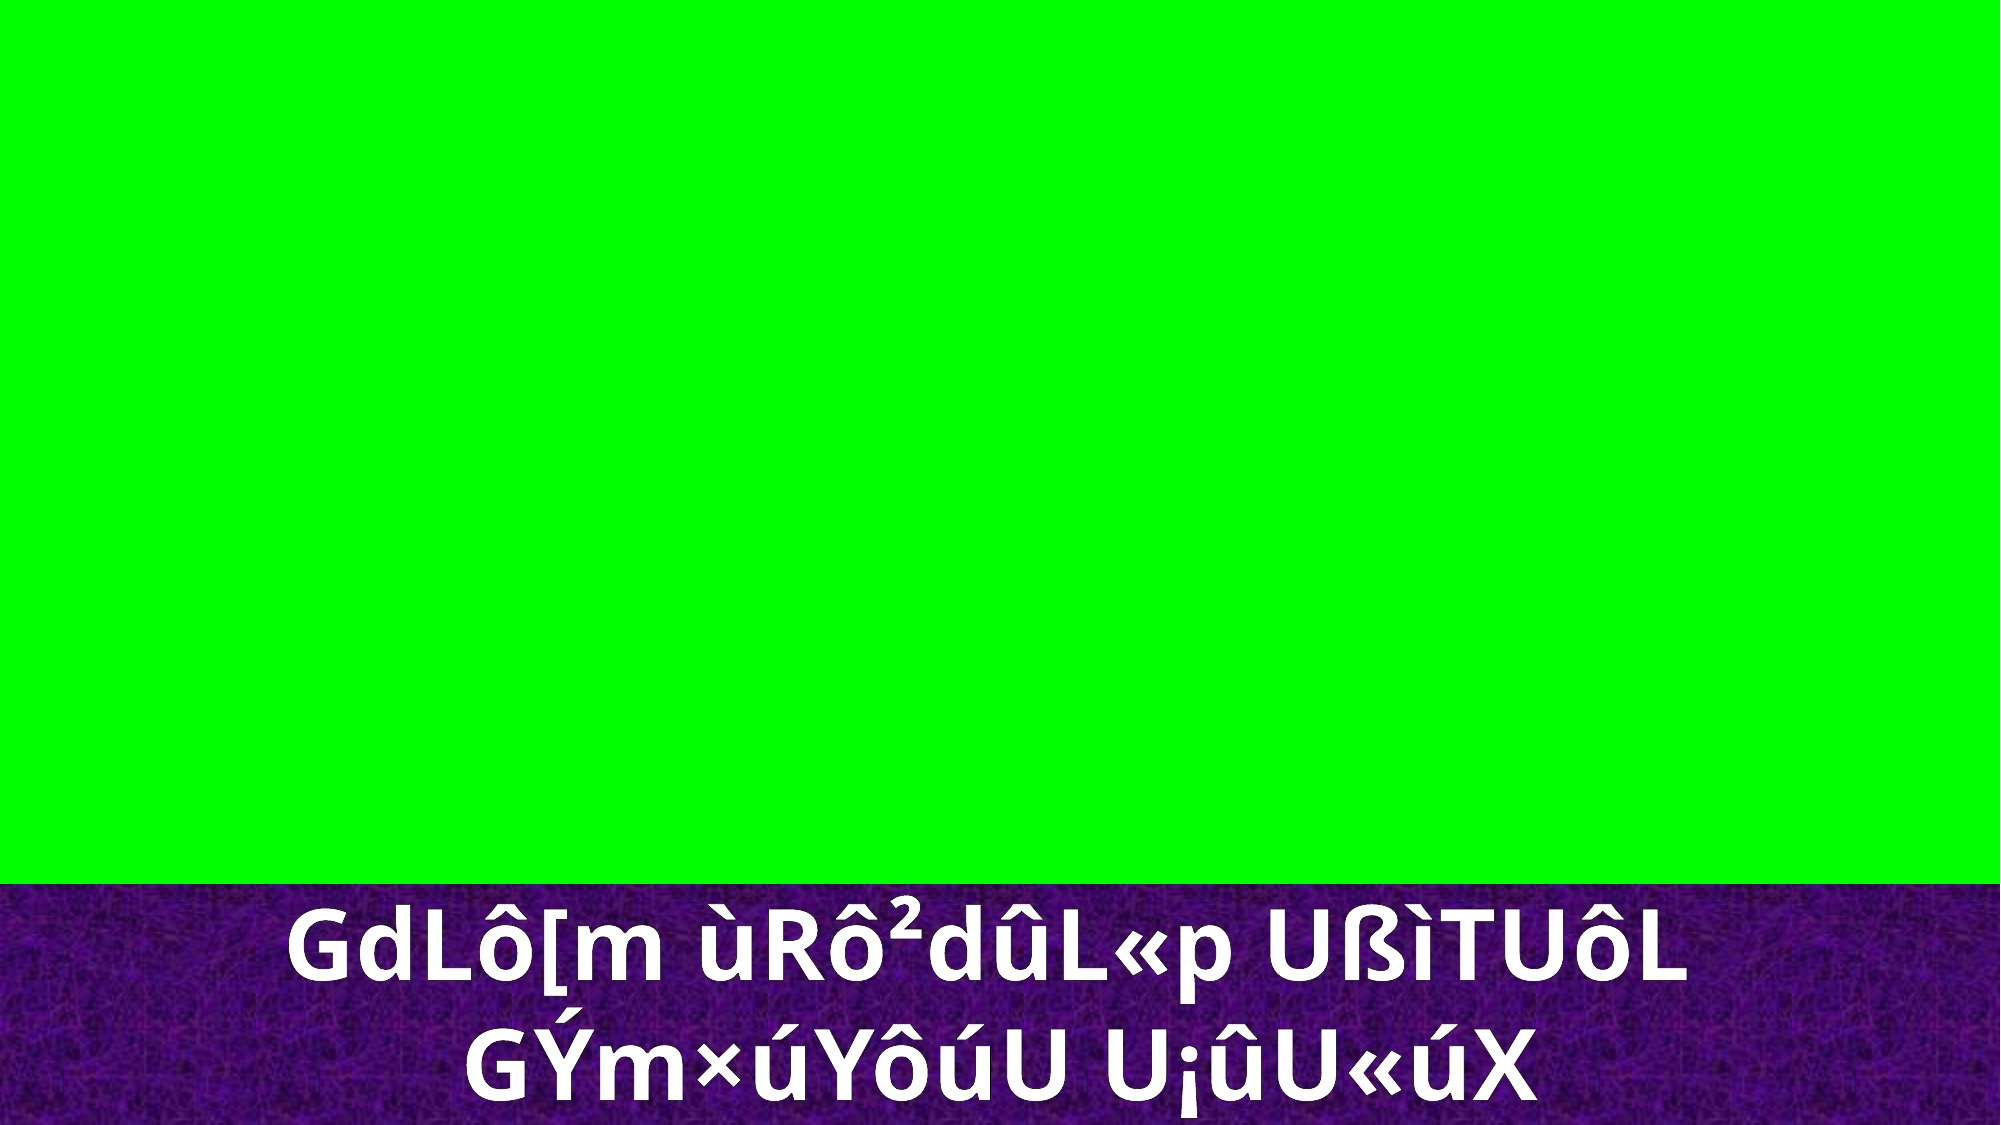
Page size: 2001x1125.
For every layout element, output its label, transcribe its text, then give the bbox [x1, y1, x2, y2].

text_box GdLô[m ùRô²dûL«p UßìTUôL GÝm×úYôúU U¡ûU«úX [0, 873, 2000, 1125]
